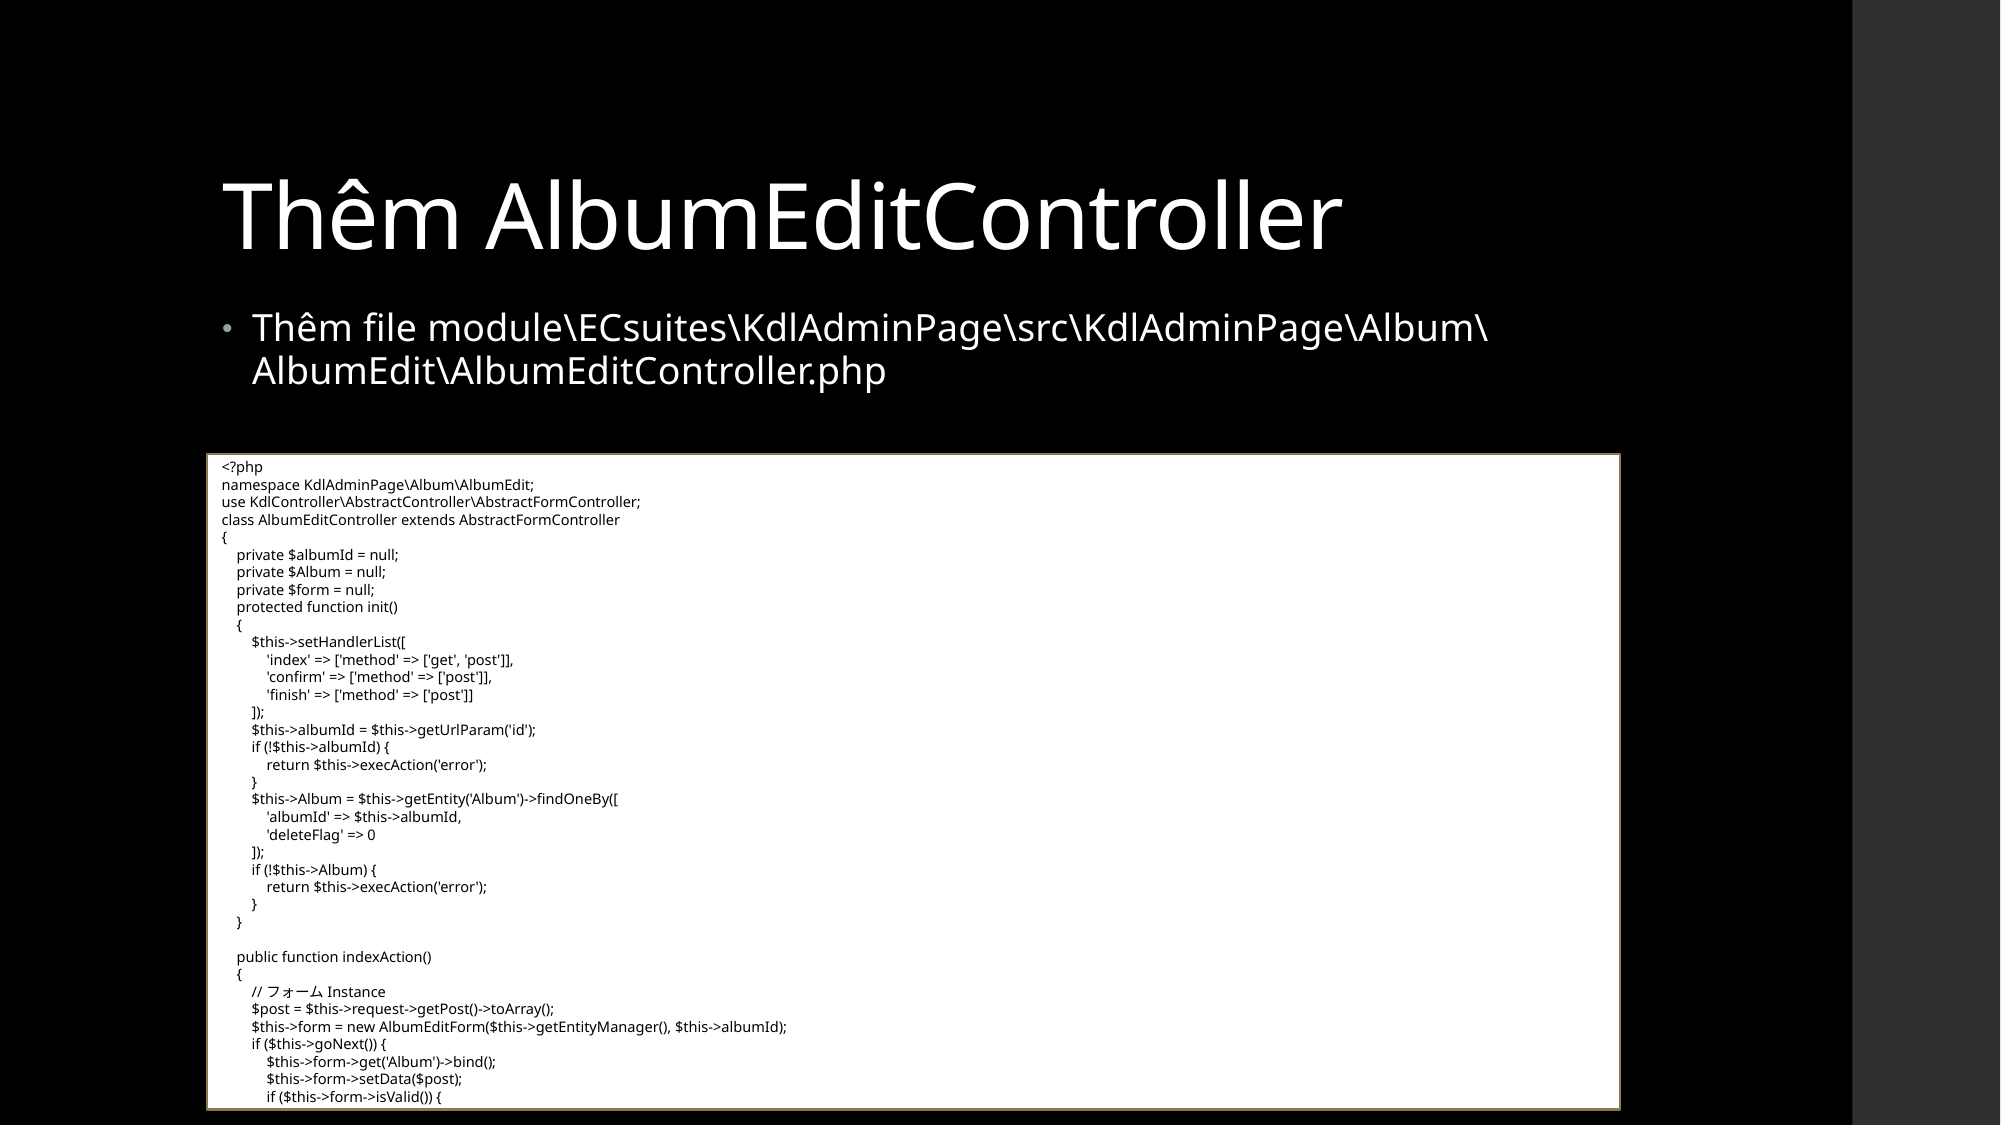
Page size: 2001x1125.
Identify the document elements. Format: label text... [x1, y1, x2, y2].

list Thêm file module\ECsuites\KdlAdminPage\src\KdlAdminPage\Album\AlbumEdit\AlbumEditController.php [206, 299, 1617, 453]
title Thêm AlbumEditController [206, 60, 1797, 278]
text_box <?php namespace KdlAdminPage\Album\AlbumEdit; use KdlController\AbstractController\AbstractFormController; class AlbumEditController extends AbstractFormController { private $albumId = null; private $Album = null; private $form = null; protected function init() { $this->setHandlerList([ 'index' => ['method' => ['get', 'post']], 'confirm' => ['method' => ['post']], 'finish' => ['method' => ['post']] ]); $this->albumId = $this->getUrlParam('id'); if (!$this->albumId) { return $this->execAction('error'); } $this->Album = $this->getEntity('Album')->findOneBy([ 'albumId' => $this->albumId, 'deleteFlag' => 0 ]); if (!$this->Album) { return $this->execAction('error'); } } public function indexAction() { //フォームInstance $post = $this->request->getPost()->toArray(); $this->form = new AlbumEditForm($this->getEntityManager(), $this->albumId); if ($this->goNext()) { $this->form->get('Album')->bind(); $this->form->setData($post); if ($this->form->isValid()) { [206, 453, 1621, 1111]
